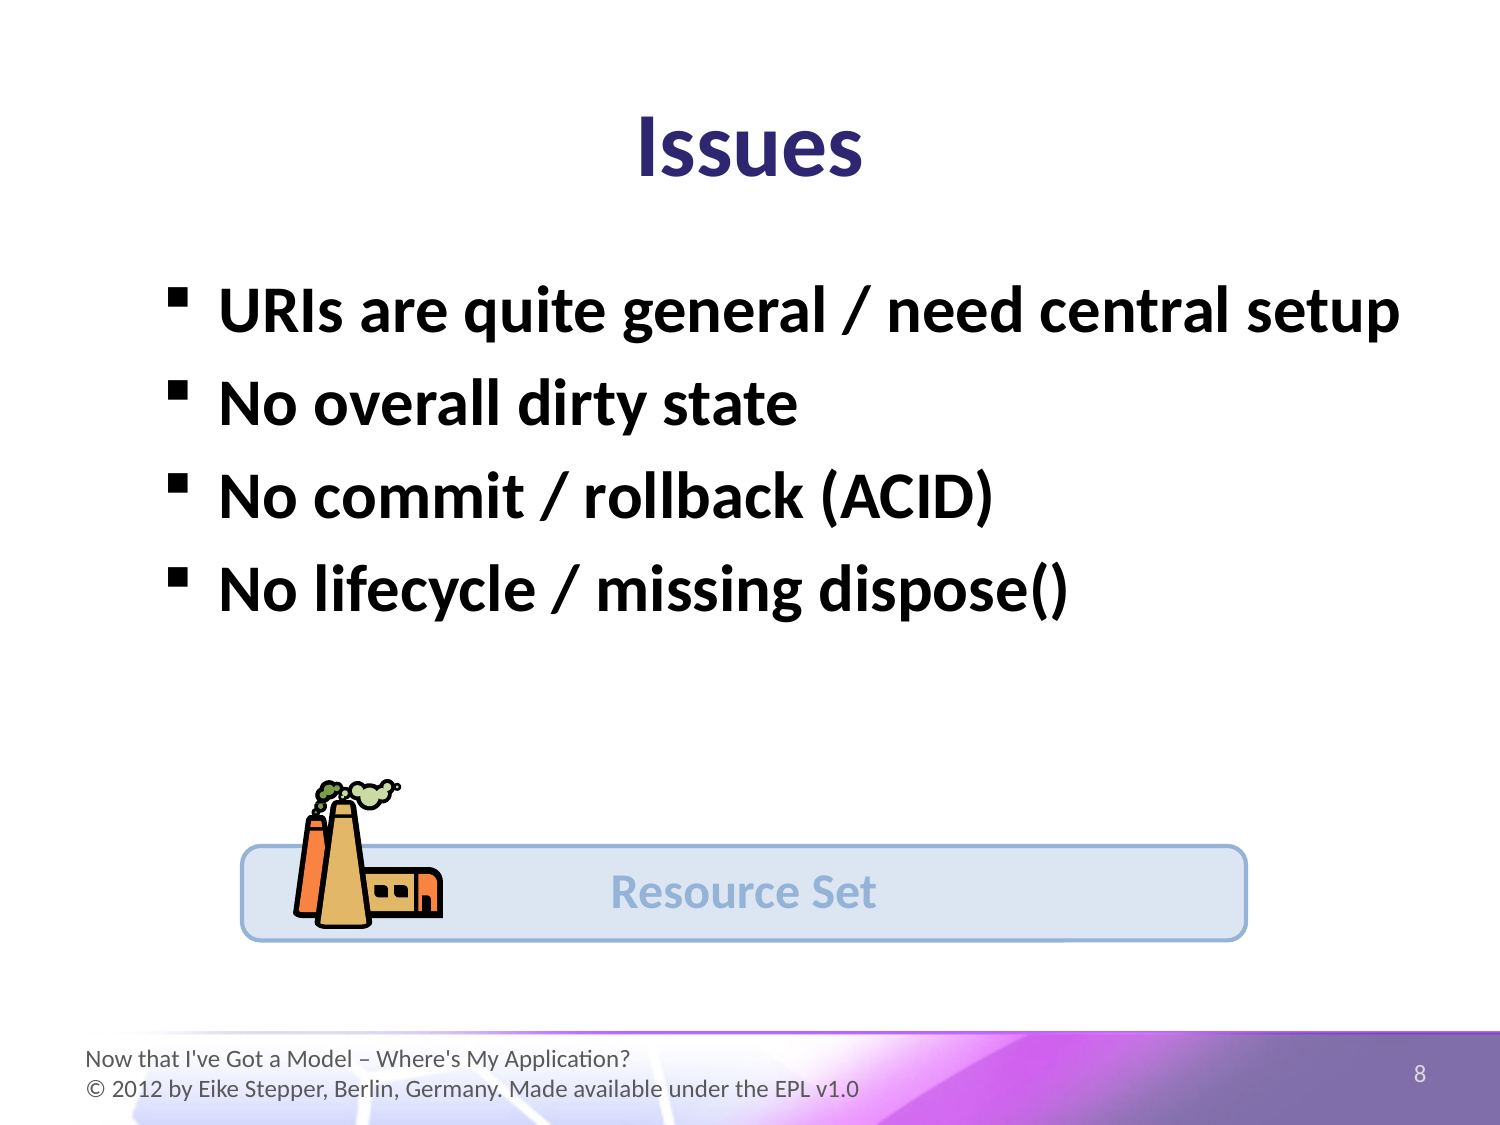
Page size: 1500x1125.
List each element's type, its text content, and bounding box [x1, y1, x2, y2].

list URIs are quite general / need central setup No overall dirty state No commit / rollback (ACID) No lifecycle / missing dispose() [147, 257, 1418, 681]
text_box Resource Set [239, 843, 1249, 943]
title Issues [70, 46, 1430, 233]
slide_number 8 [1335, 1042, 1442, 1103]
picture [0, 1031, 1500, 1125]
picture [292, 778, 444, 930]
footer Now that I've Got a Model – Where's My Application? © 2012 by Eike Stepper, Berlin, Germany. Made available under the EPL v1.0 [70, 1042, 1325, 1103]
